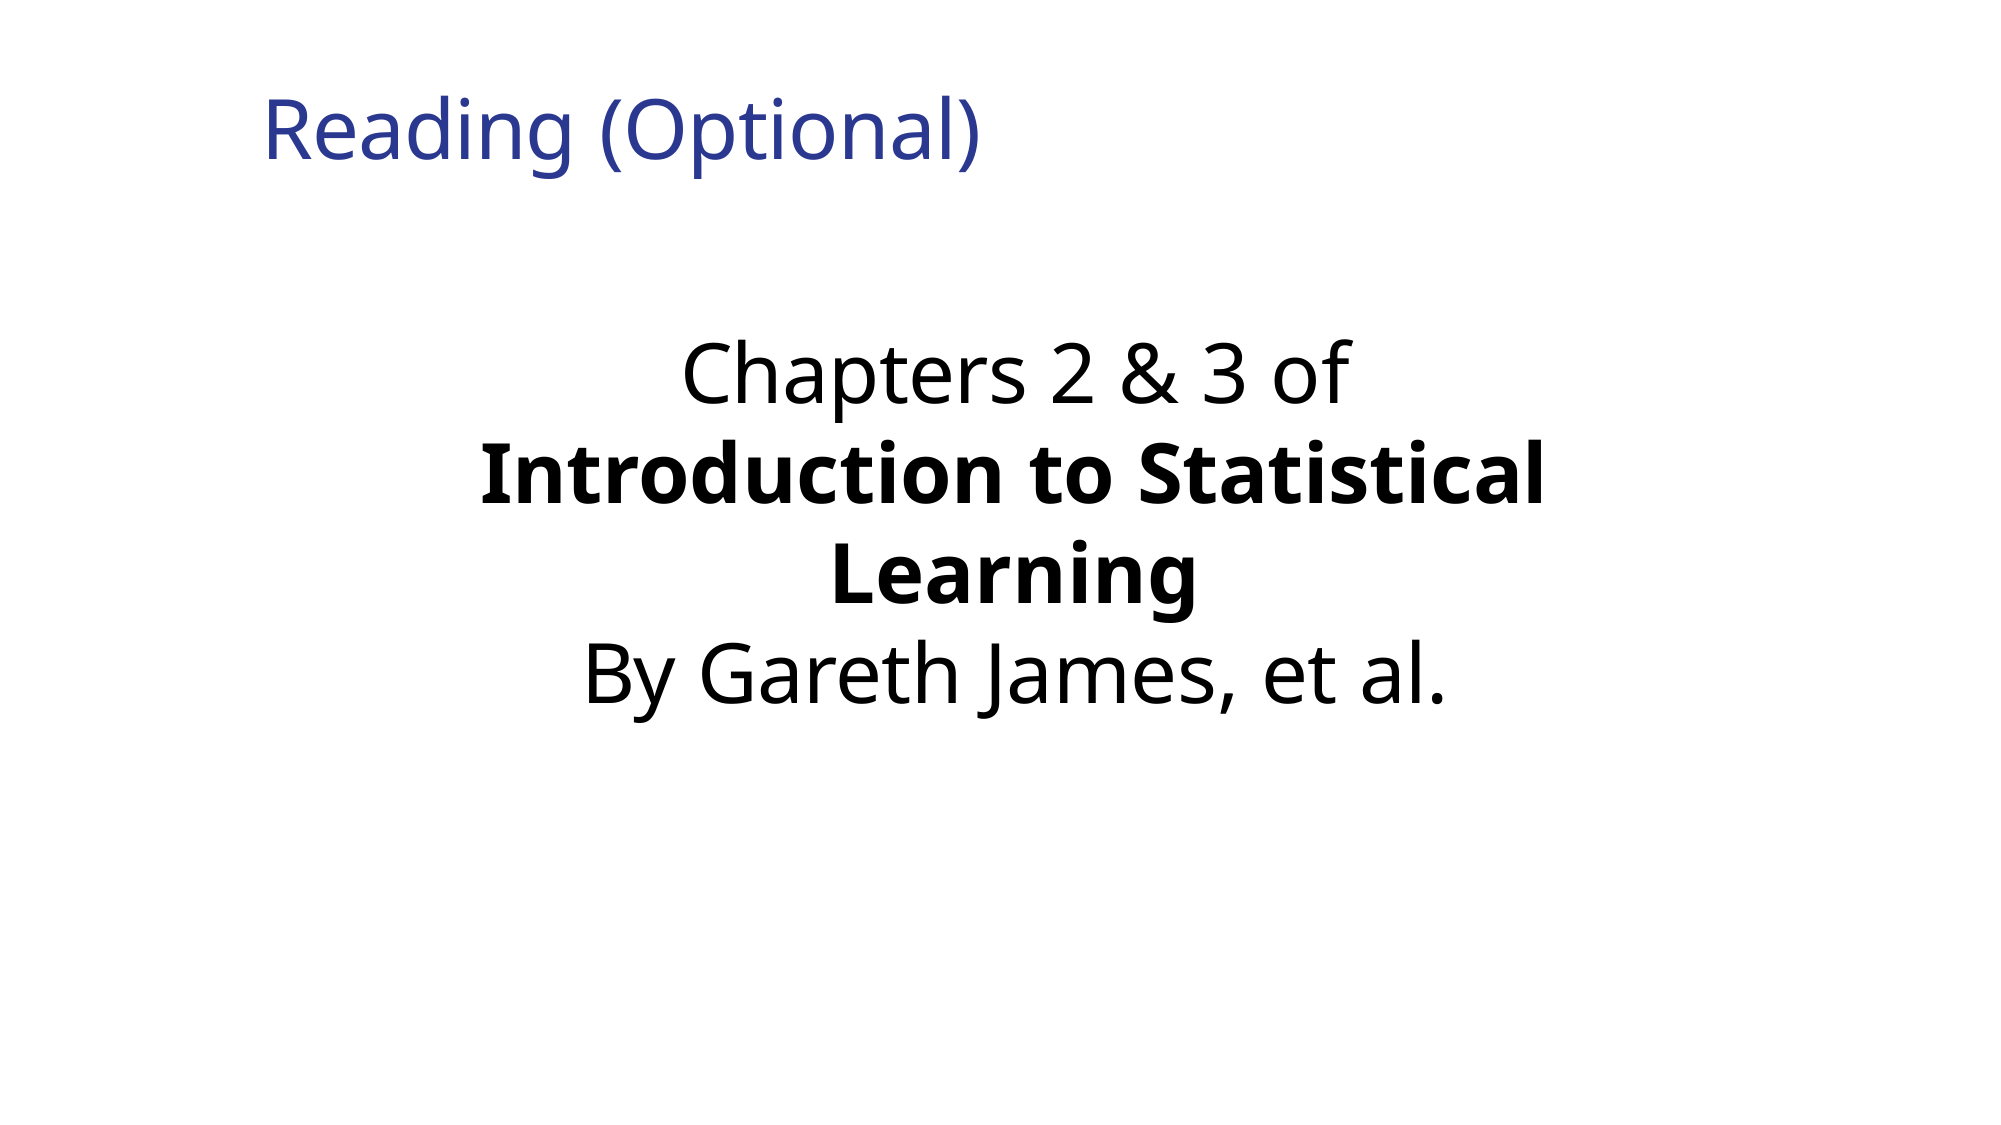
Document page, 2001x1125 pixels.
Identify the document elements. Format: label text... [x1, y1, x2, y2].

text_box Reading (Optional) Chapters 2 & 3 of Introduction to Statistical Learning By Gareth James, et al. [258, 73, 1667, 720]
